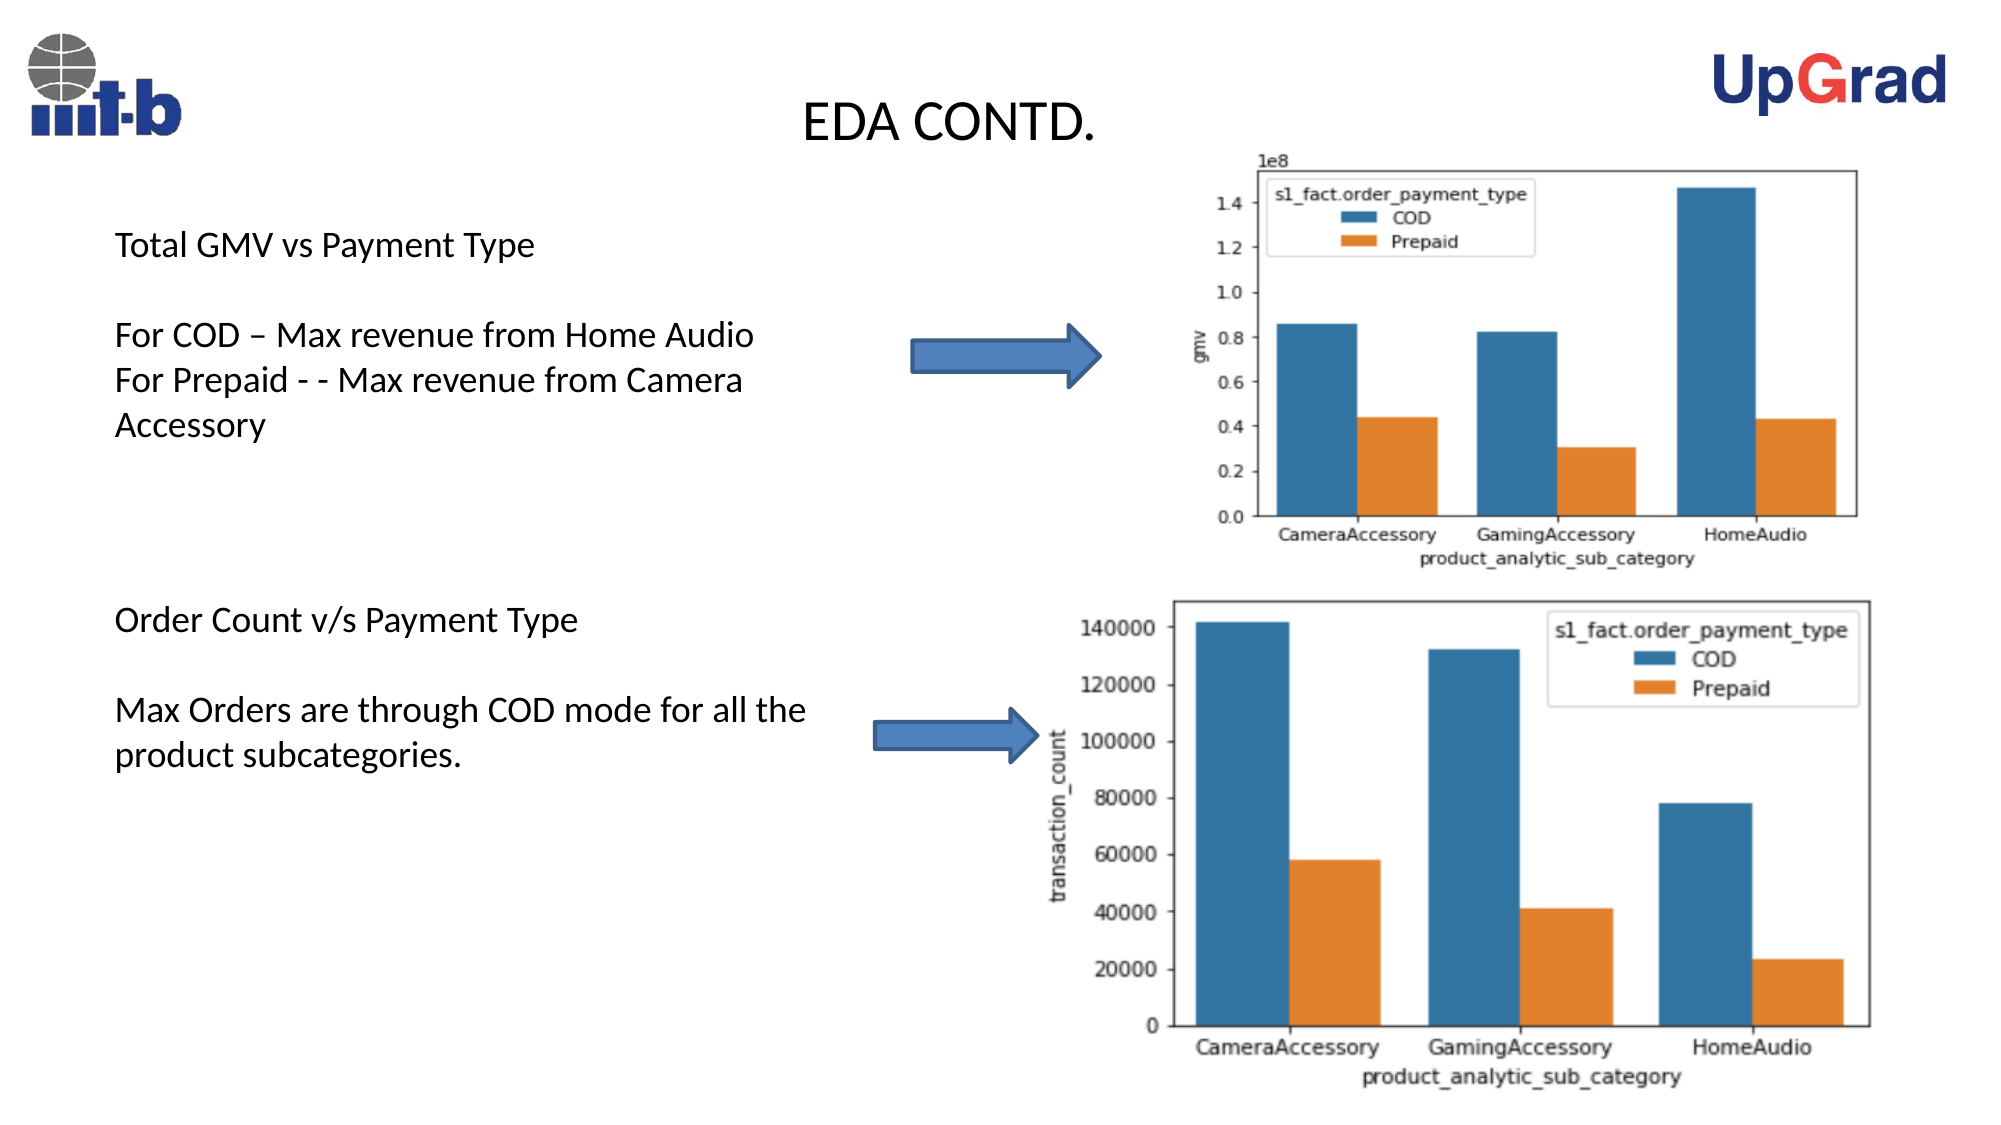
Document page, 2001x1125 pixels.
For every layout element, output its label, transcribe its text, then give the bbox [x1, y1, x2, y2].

text_box Total GMV vs Payment Type For COD – Max revenue from Home Audio For Prepaid - - Max revenue from Camera Accessory [99, 212, 900, 453]
text_box Order Count v/s Payment Type Max Orders are through COD mode for all the product subcategories. [99, 587, 838, 828]
text_box [910, 322, 1103, 390]
picture [1714, 53, 1946, 116]
picture [0, 29, 208, 163]
text_box [872, 719, 1007, 752]
text_box EDA CONTD. [274, 75, 1625, 160]
picture [1012, 136, 1938, 1108]
